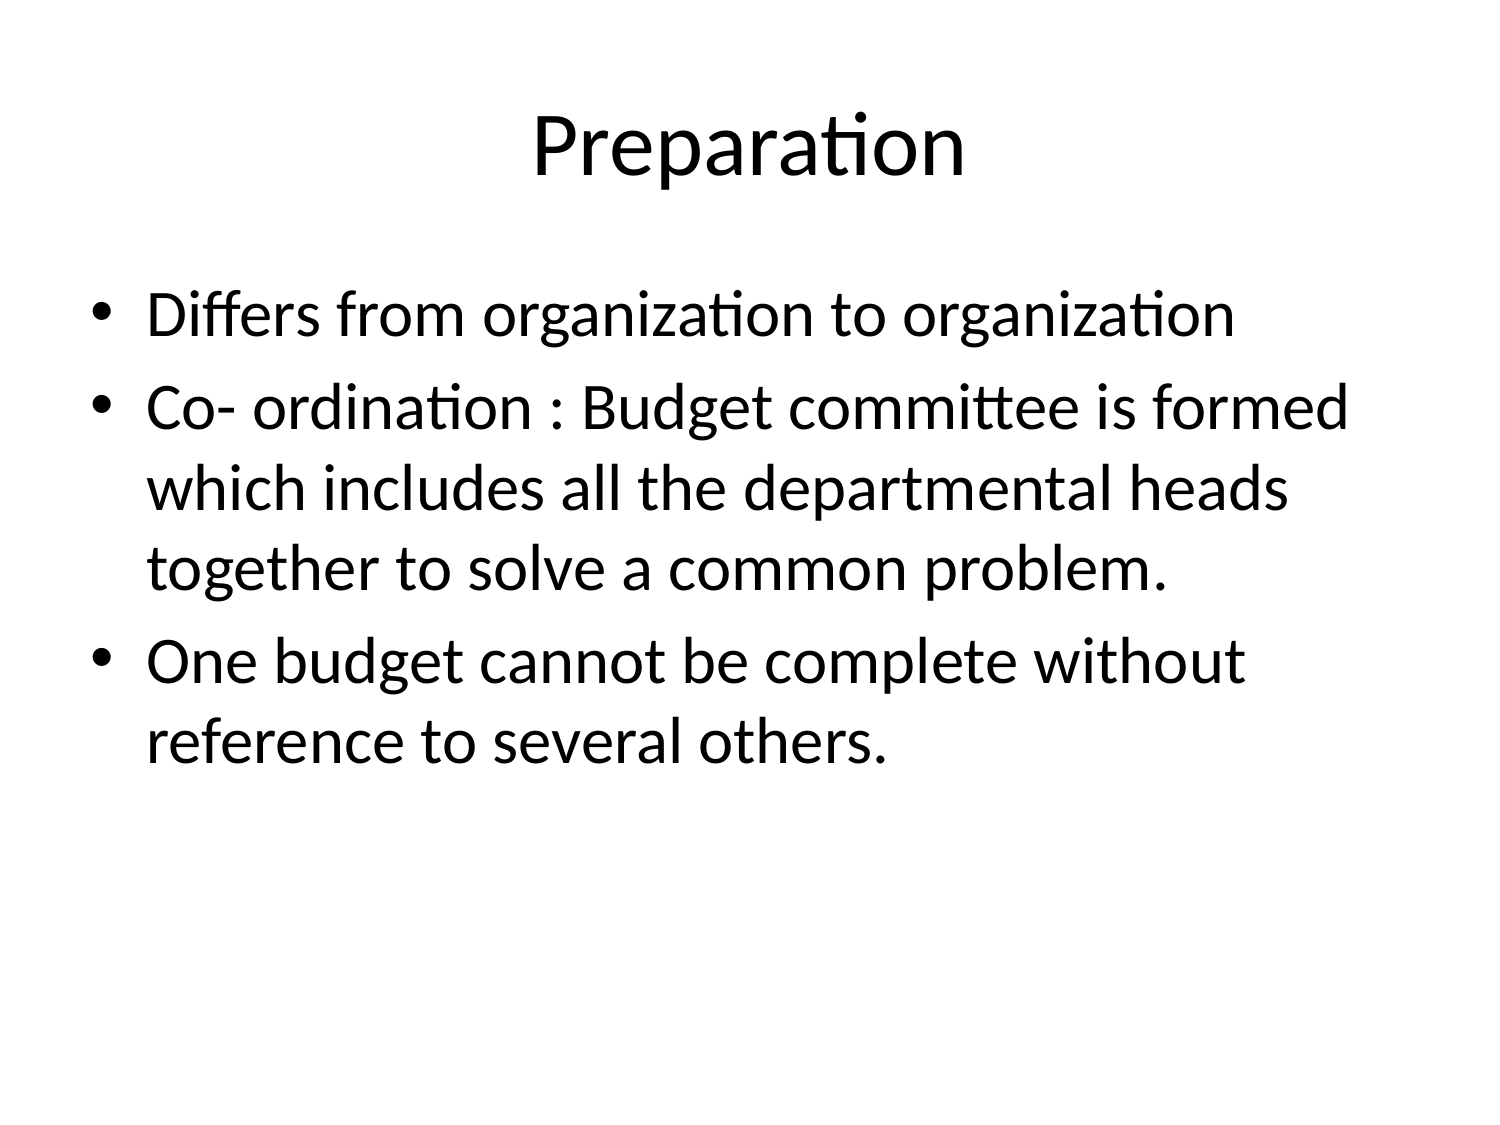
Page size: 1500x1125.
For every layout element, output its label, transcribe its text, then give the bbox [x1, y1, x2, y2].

title Preparation [75, 45, 1425, 233]
list Differs from organization to organization Co- ordination : Budget committee is formed which includes all the departmental heads together to solve a common problem. One budget cannot be complete without reference to several others. [75, 262, 1425, 1005]
